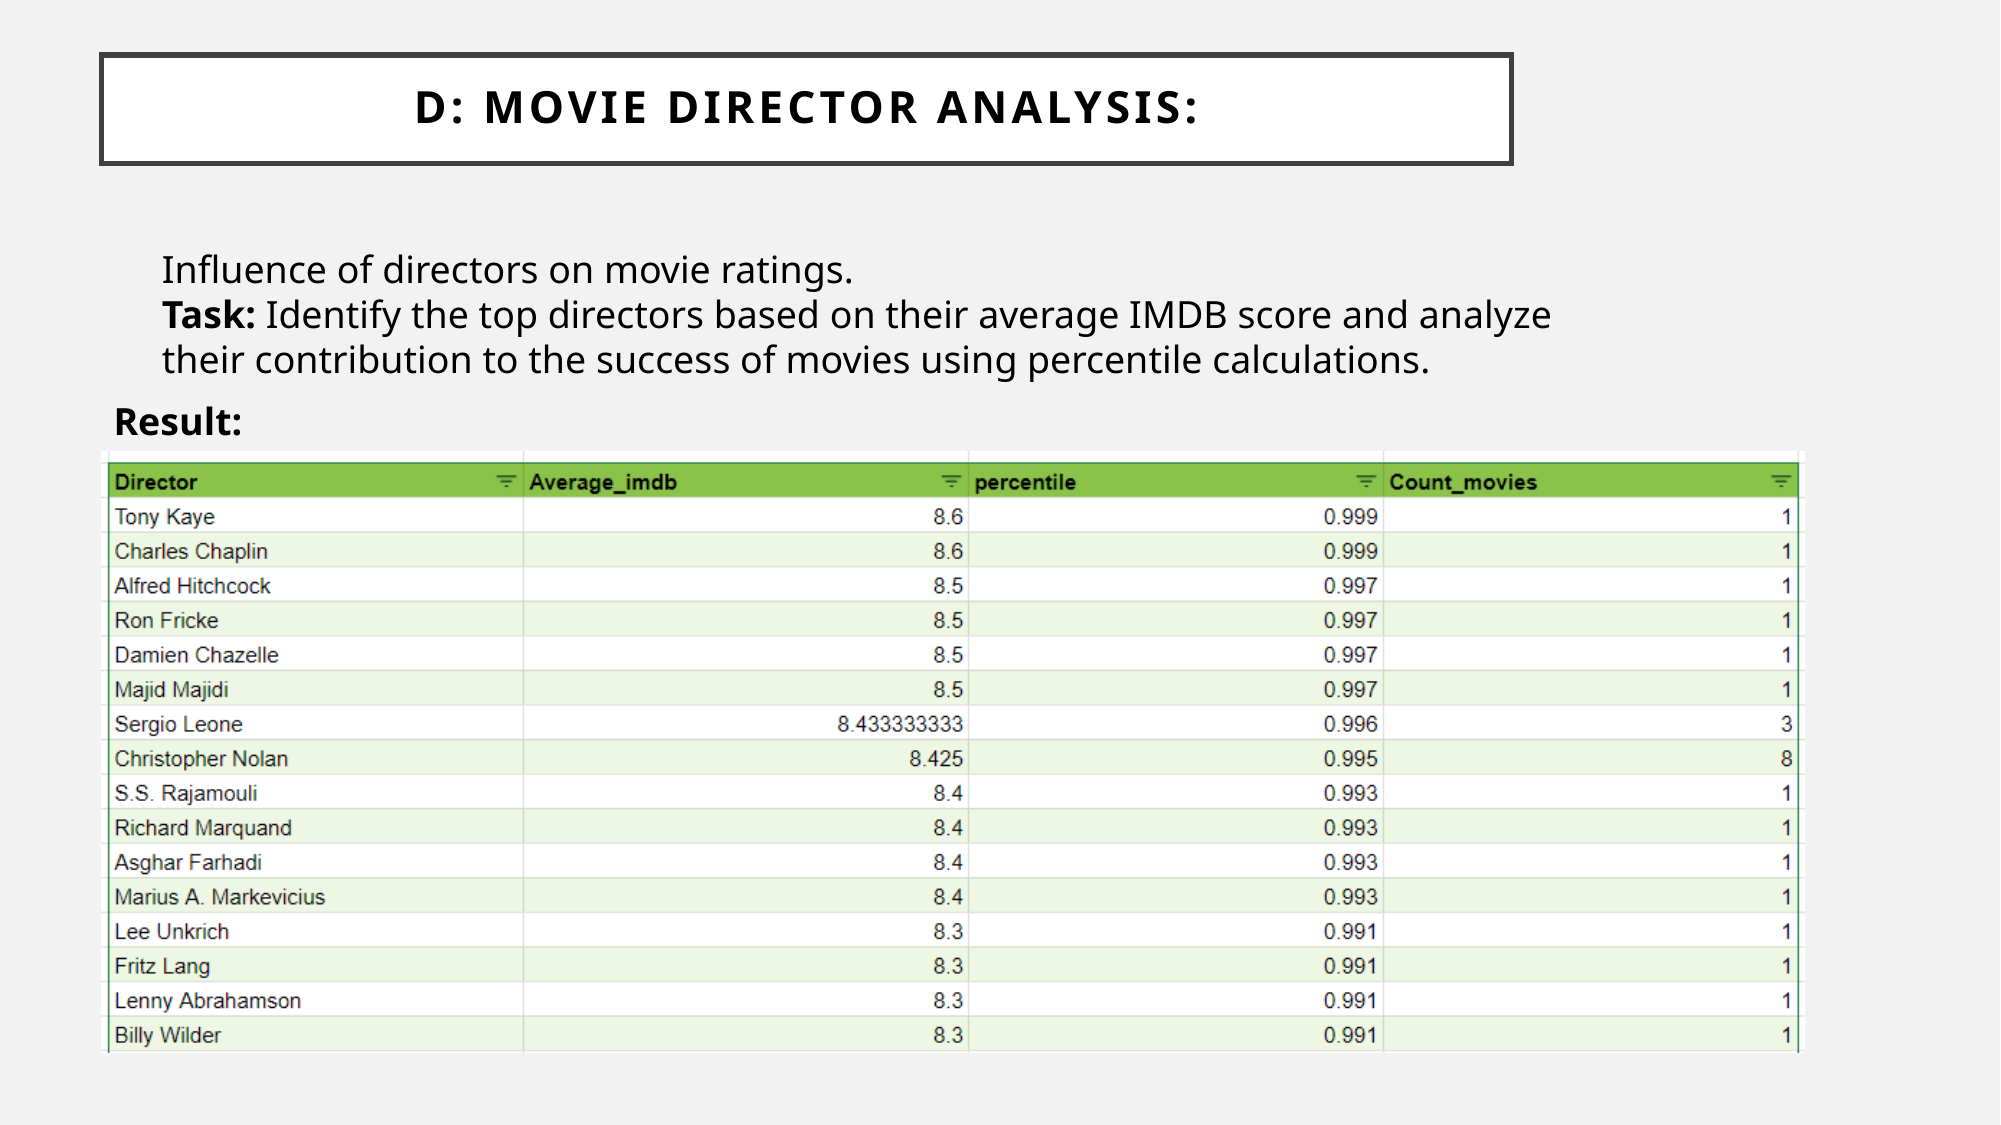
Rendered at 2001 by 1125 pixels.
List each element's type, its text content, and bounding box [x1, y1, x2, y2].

picture [101, 451, 1805, 1053]
title D: Movie Director Analysis: [99, 52, 1514, 166]
text_box Result: [98, 390, 258, 451]
text_box Influence of directors on movie ratings. Task: Identify the top directors based on their average IMDB score and analyze their contribution to the success of movies using percentile calculations. [147, 239, 1578, 389]
